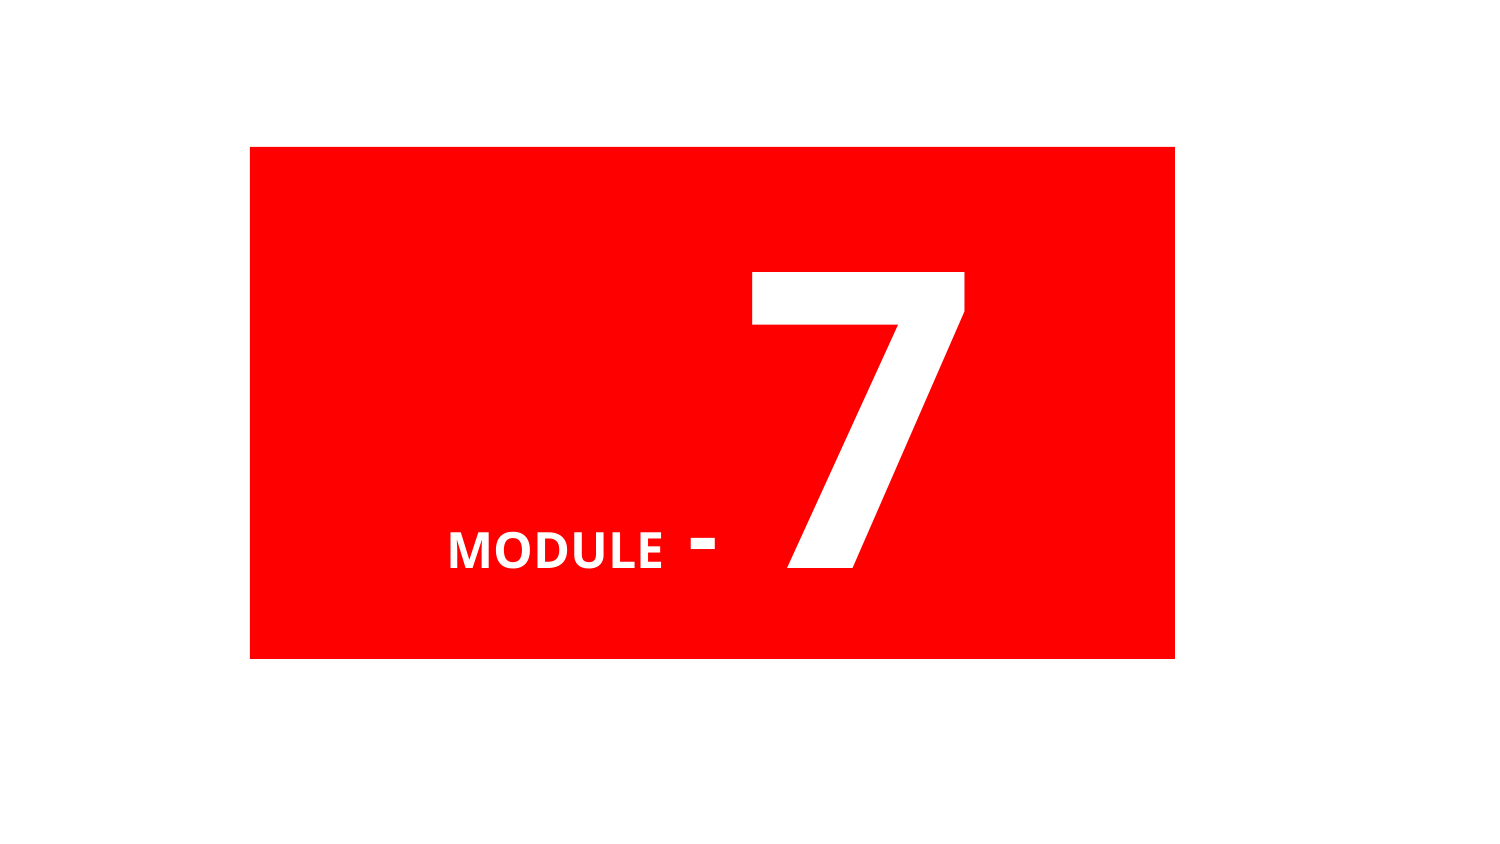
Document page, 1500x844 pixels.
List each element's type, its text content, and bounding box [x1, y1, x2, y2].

text_box MODULE - 7 [249, 146, 1175, 659]
